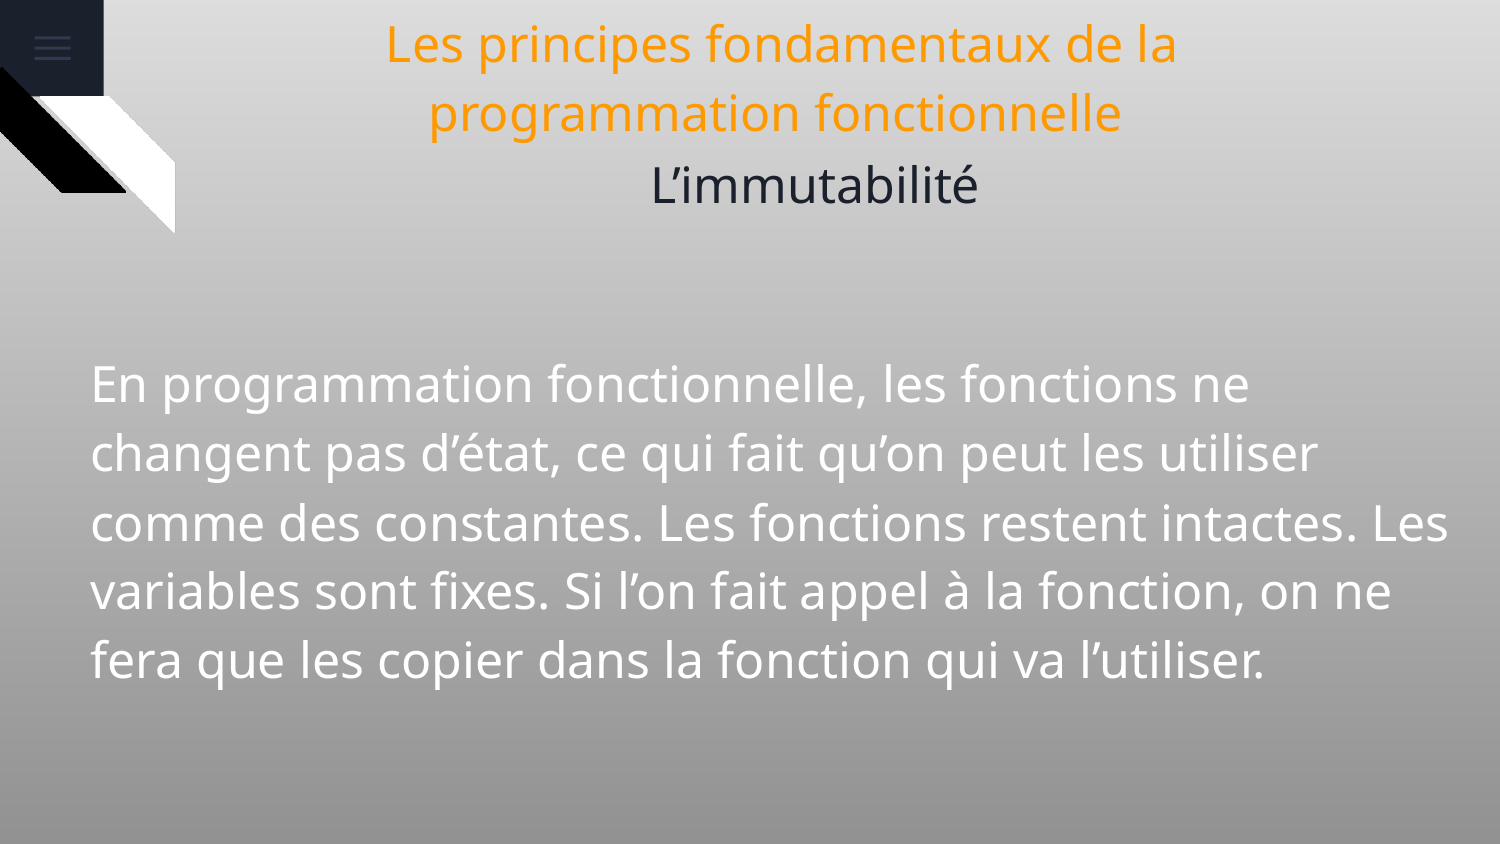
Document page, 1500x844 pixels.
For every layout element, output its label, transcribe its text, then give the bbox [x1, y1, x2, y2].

title Les principes fondamentaux de la programmation fonctionnelle [204, 0, 1360, 67]
picture [0, 67, 176, 150]
text_box En programmation fonctionnelle, les fonctions ne changent pas d’état, ce qui fait qu’on peut les utiliser comme des constantes. Les fonctions restent intactes. Les variables sont fixes. Si l’on fait appel à la fonction, on ne fera que les copier dans la fonction qui va l’utiliser. [0, 150, 1500, 823]
text_box L’immutabilité [237, 138, 1393, 229]
